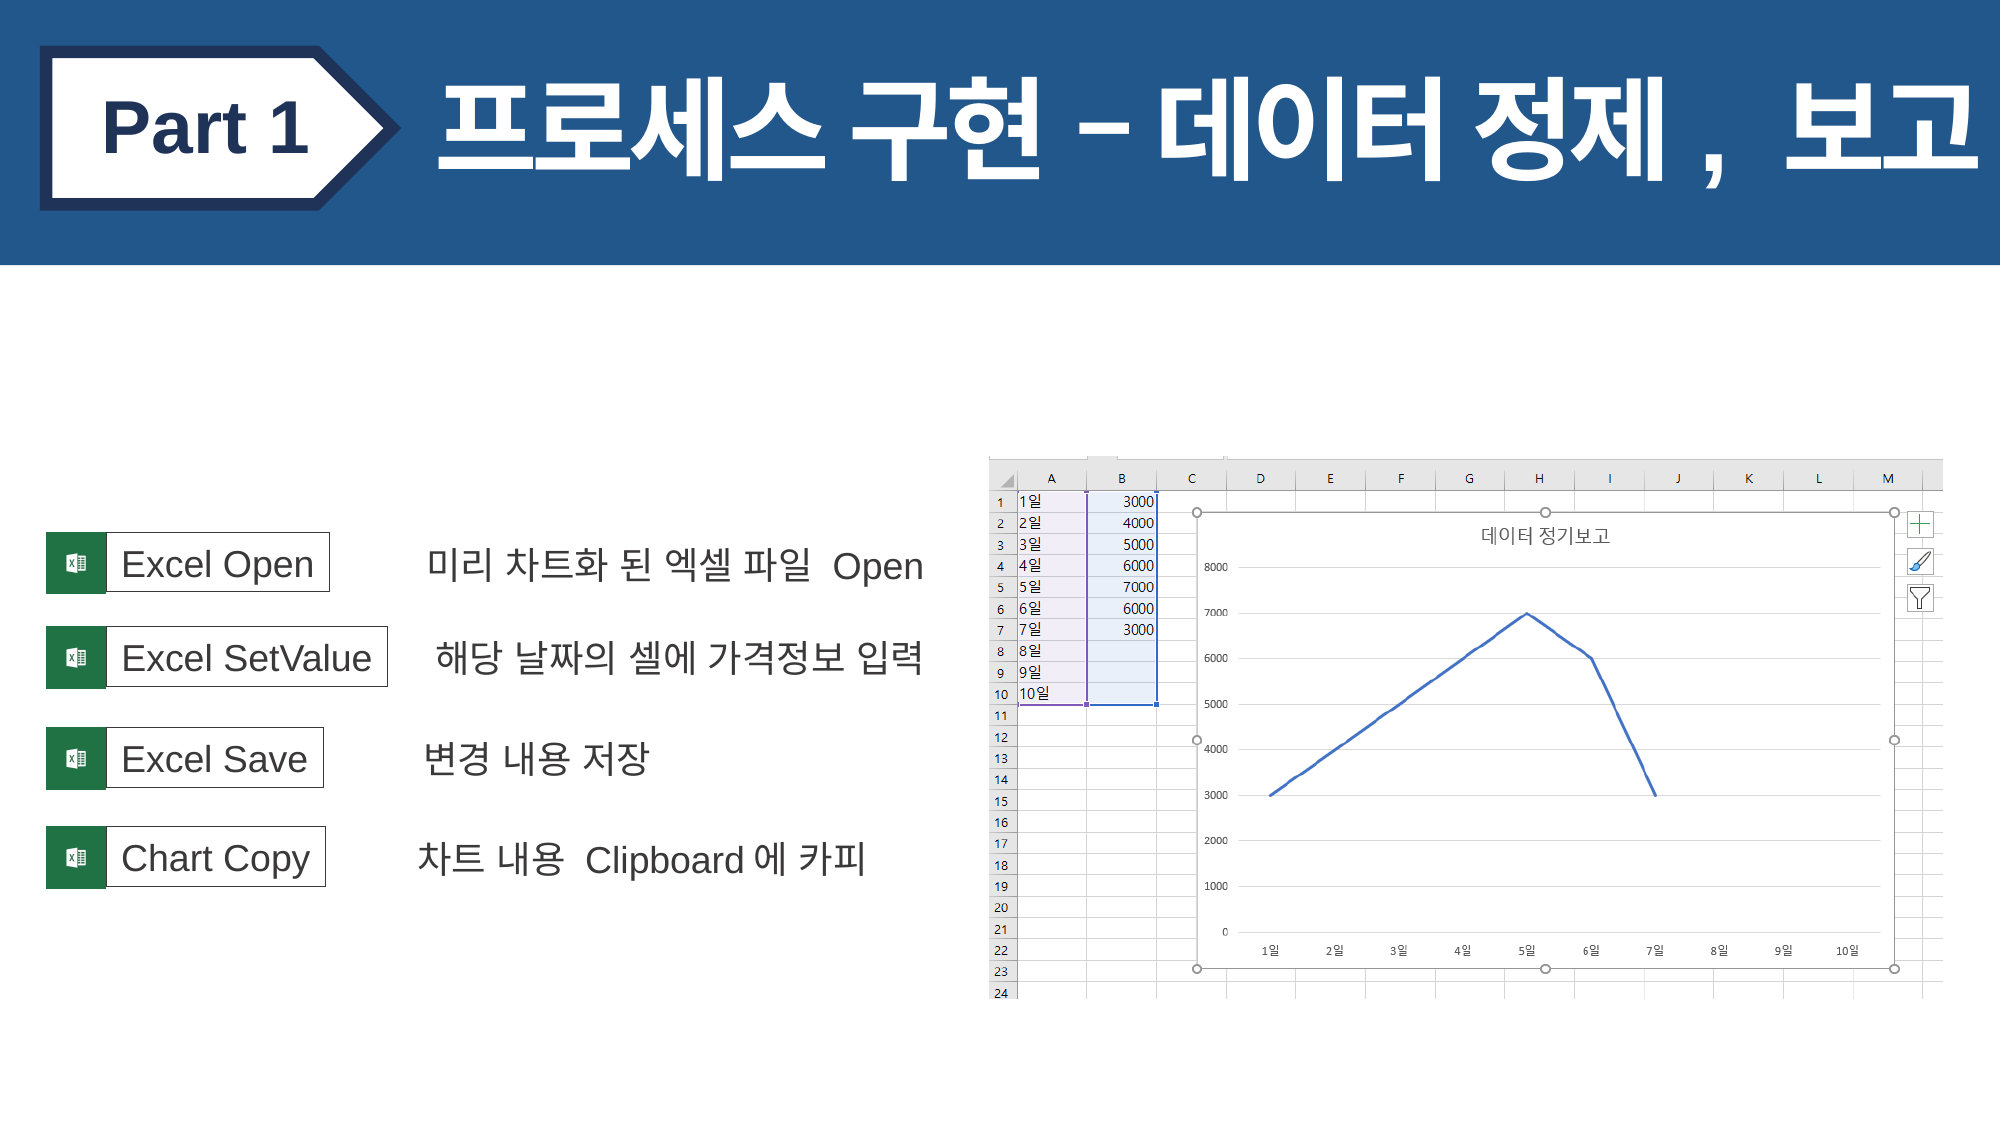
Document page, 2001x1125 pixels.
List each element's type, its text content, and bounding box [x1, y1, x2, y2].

picture [46, 727, 106, 790]
text_box [0, 0, 2000, 266]
text_box Excel Save [106, 727, 324, 788]
text_box 차트 내용 Clipboard에 카피 [402, 828, 883, 889]
text_box Chart Copy [106, 826, 326, 887]
text_box Excel SetValue [106, 626, 388, 687]
text_box 해당 날짜의 셀에 가격정보 입력 [420, 627, 952, 688]
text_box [46, 51, 393, 205]
text_box 프로세스 구현 – 데이터 정제, 보고 [419, 51, 1998, 202]
picture [46, 532, 106, 594]
picture [989, 456, 1943, 999]
picture [46, 826, 106, 889]
text_box 미리 차트화 된 엑셀 파일 Open [411, 534, 940, 595]
text_box Excel Open [106, 532, 330, 592]
picture [46, 626, 106, 689]
text_box 변경 내용 저장 [408, 728, 667, 789]
